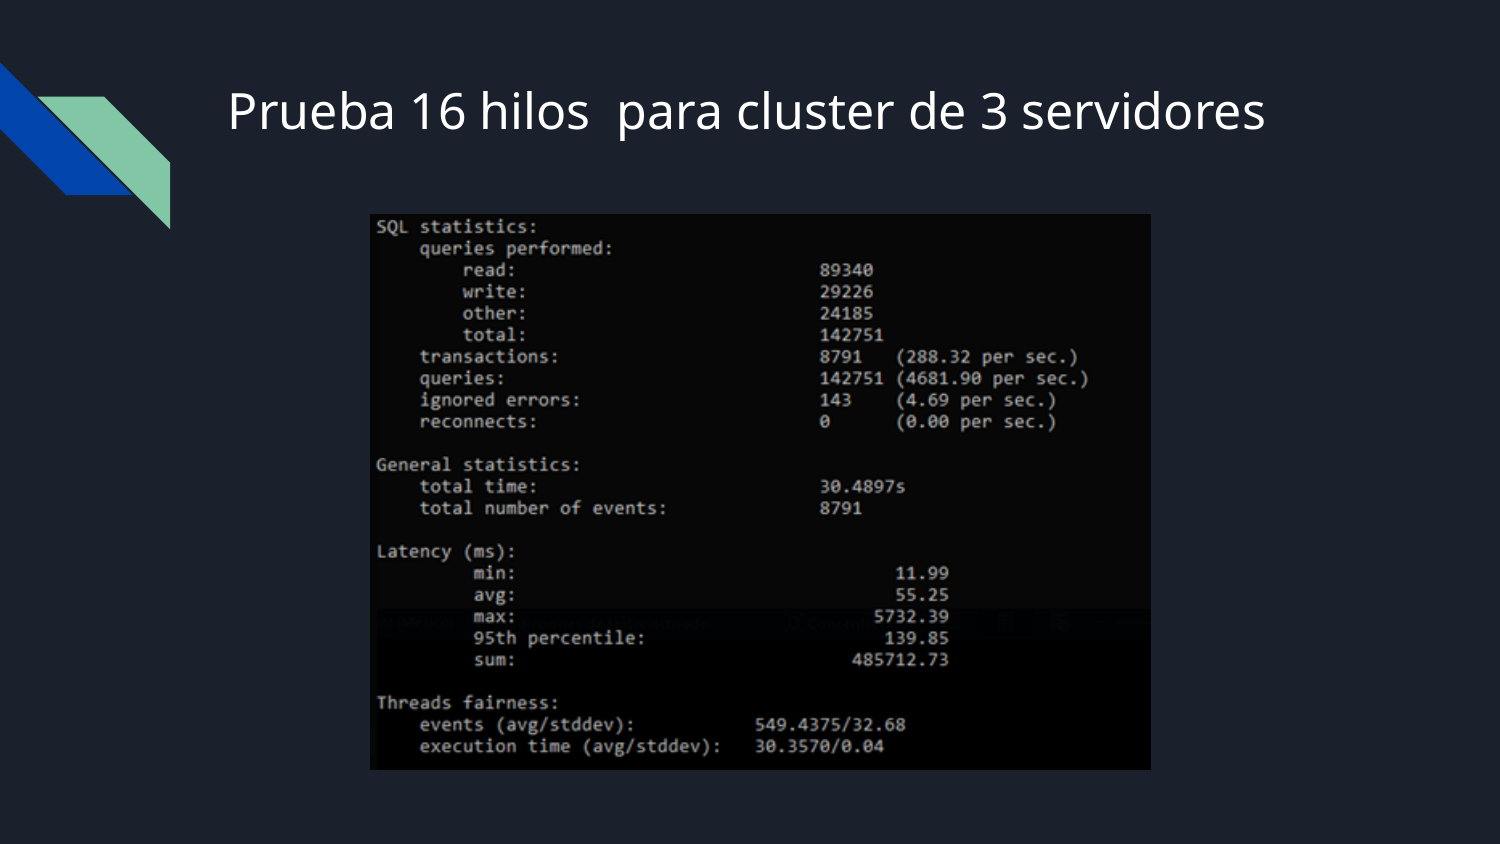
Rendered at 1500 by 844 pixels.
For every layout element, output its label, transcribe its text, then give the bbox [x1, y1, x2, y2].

title Prueba 16 hilos para cluster de 3 servidores [212, 64, 1368, 215]
picture [370, 214, 1151, 771]
